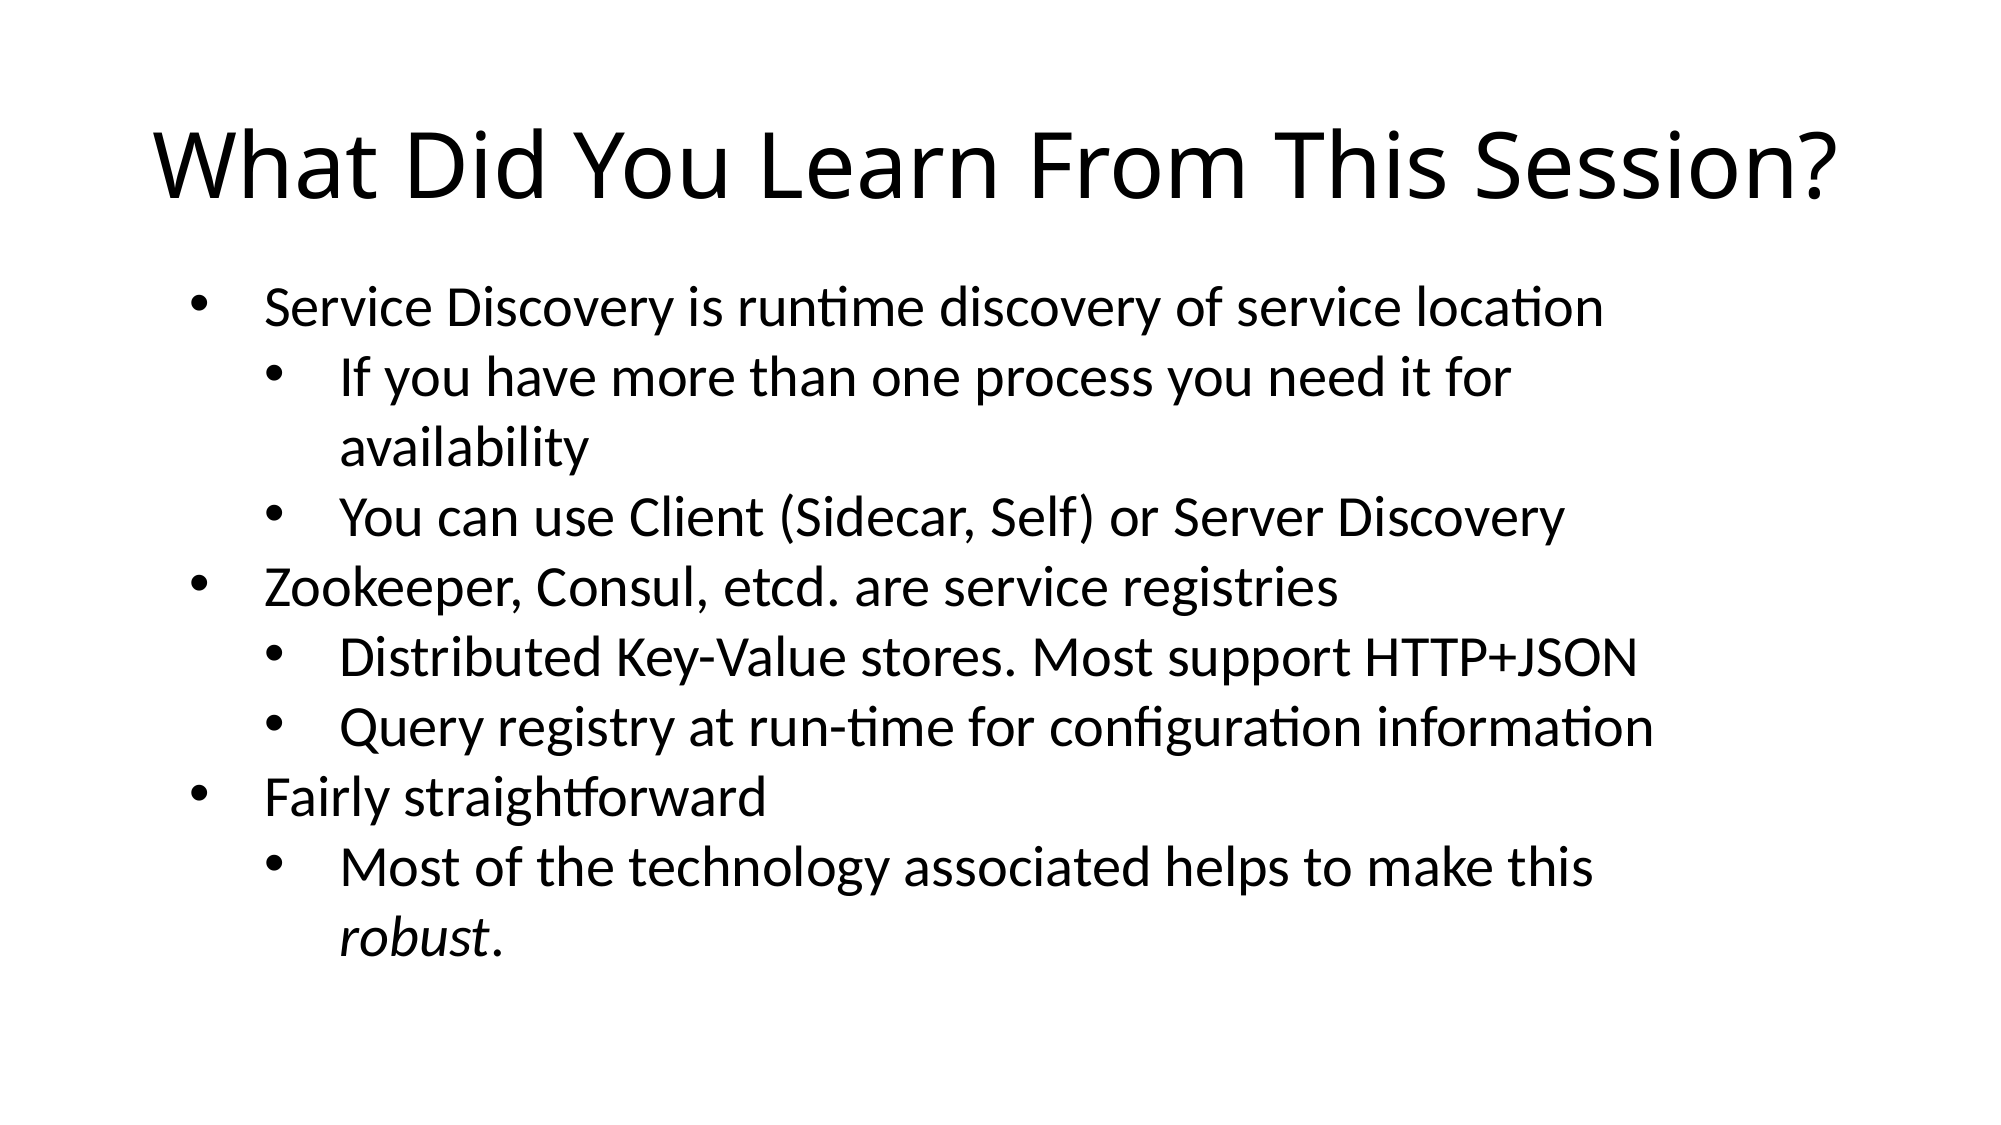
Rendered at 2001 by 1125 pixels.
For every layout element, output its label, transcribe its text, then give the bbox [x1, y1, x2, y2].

title What Did You Learn From This Session? [137, 59, 1863, 278]
text_box Service Discovery is runtime discovery of service location If you have more than one process you need it for availability You can use Client (Sidecar, Self) or Server Discovery Zookeeper, Consul, etcd. are service registries Distributed Key-Value stores. Most support HTTP+JSON Query registry at run-time for configuration information Fairly straightforward Most of the technology associated helps to make this robust. [174, 260, 1680, 976]
